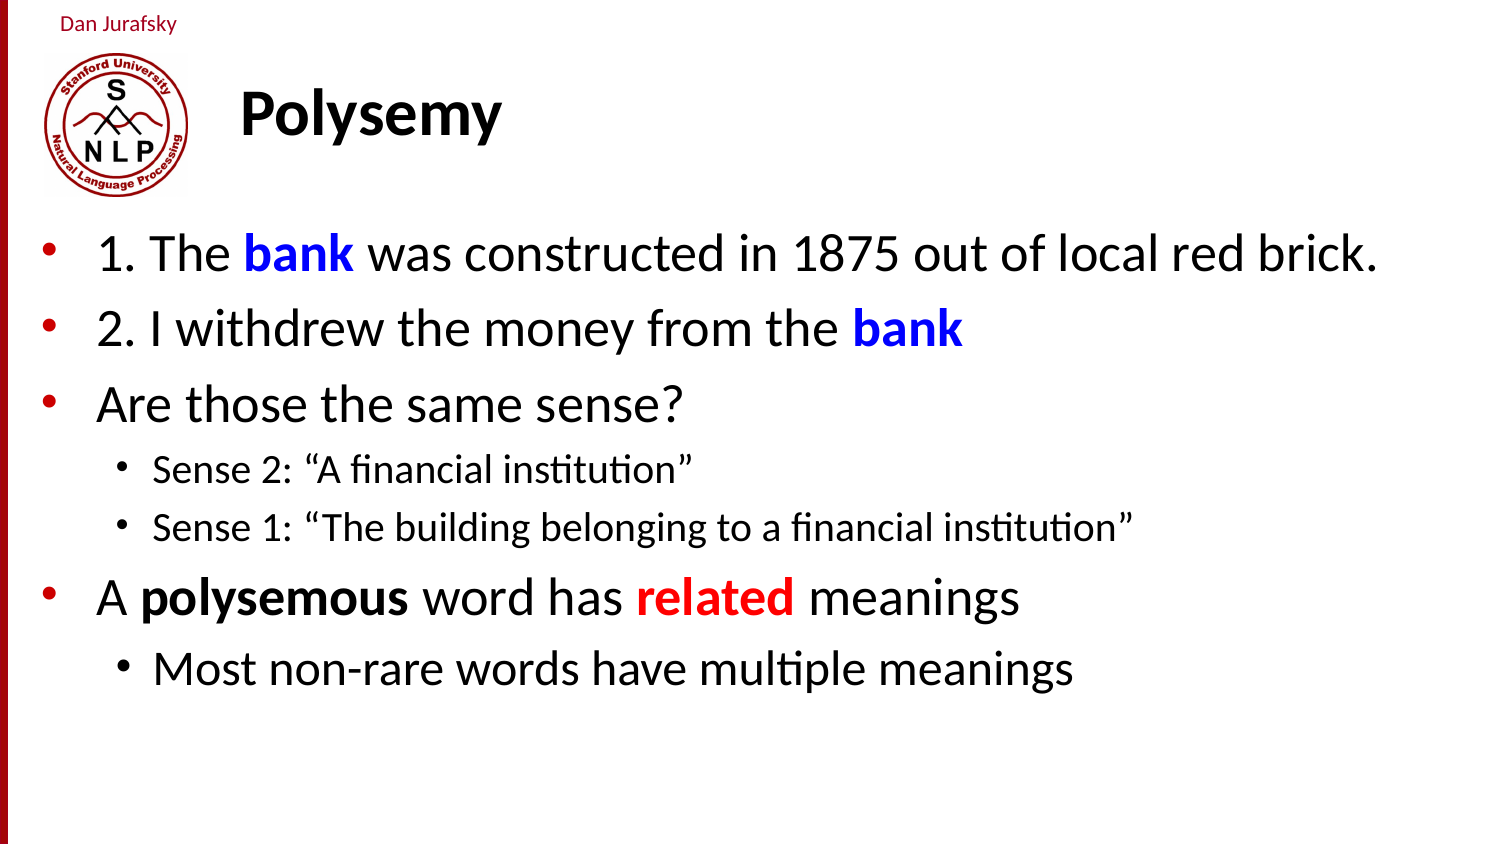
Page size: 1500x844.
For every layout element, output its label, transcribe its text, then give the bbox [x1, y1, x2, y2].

picture [44, 53, 188, 197]
list 1. The bank was constructed in 1875 out of local red brick. 2. I withdrew the money from the bank Are those the same sense? Sense 2: “A financial institution” Sense 1: “The building belonging to a financial institution” A polysemous word has related meanings Most non-rare words have multiple meanings [24, 209, 1425, 757]
title Polysemy [225, 34, 1450, 157]
